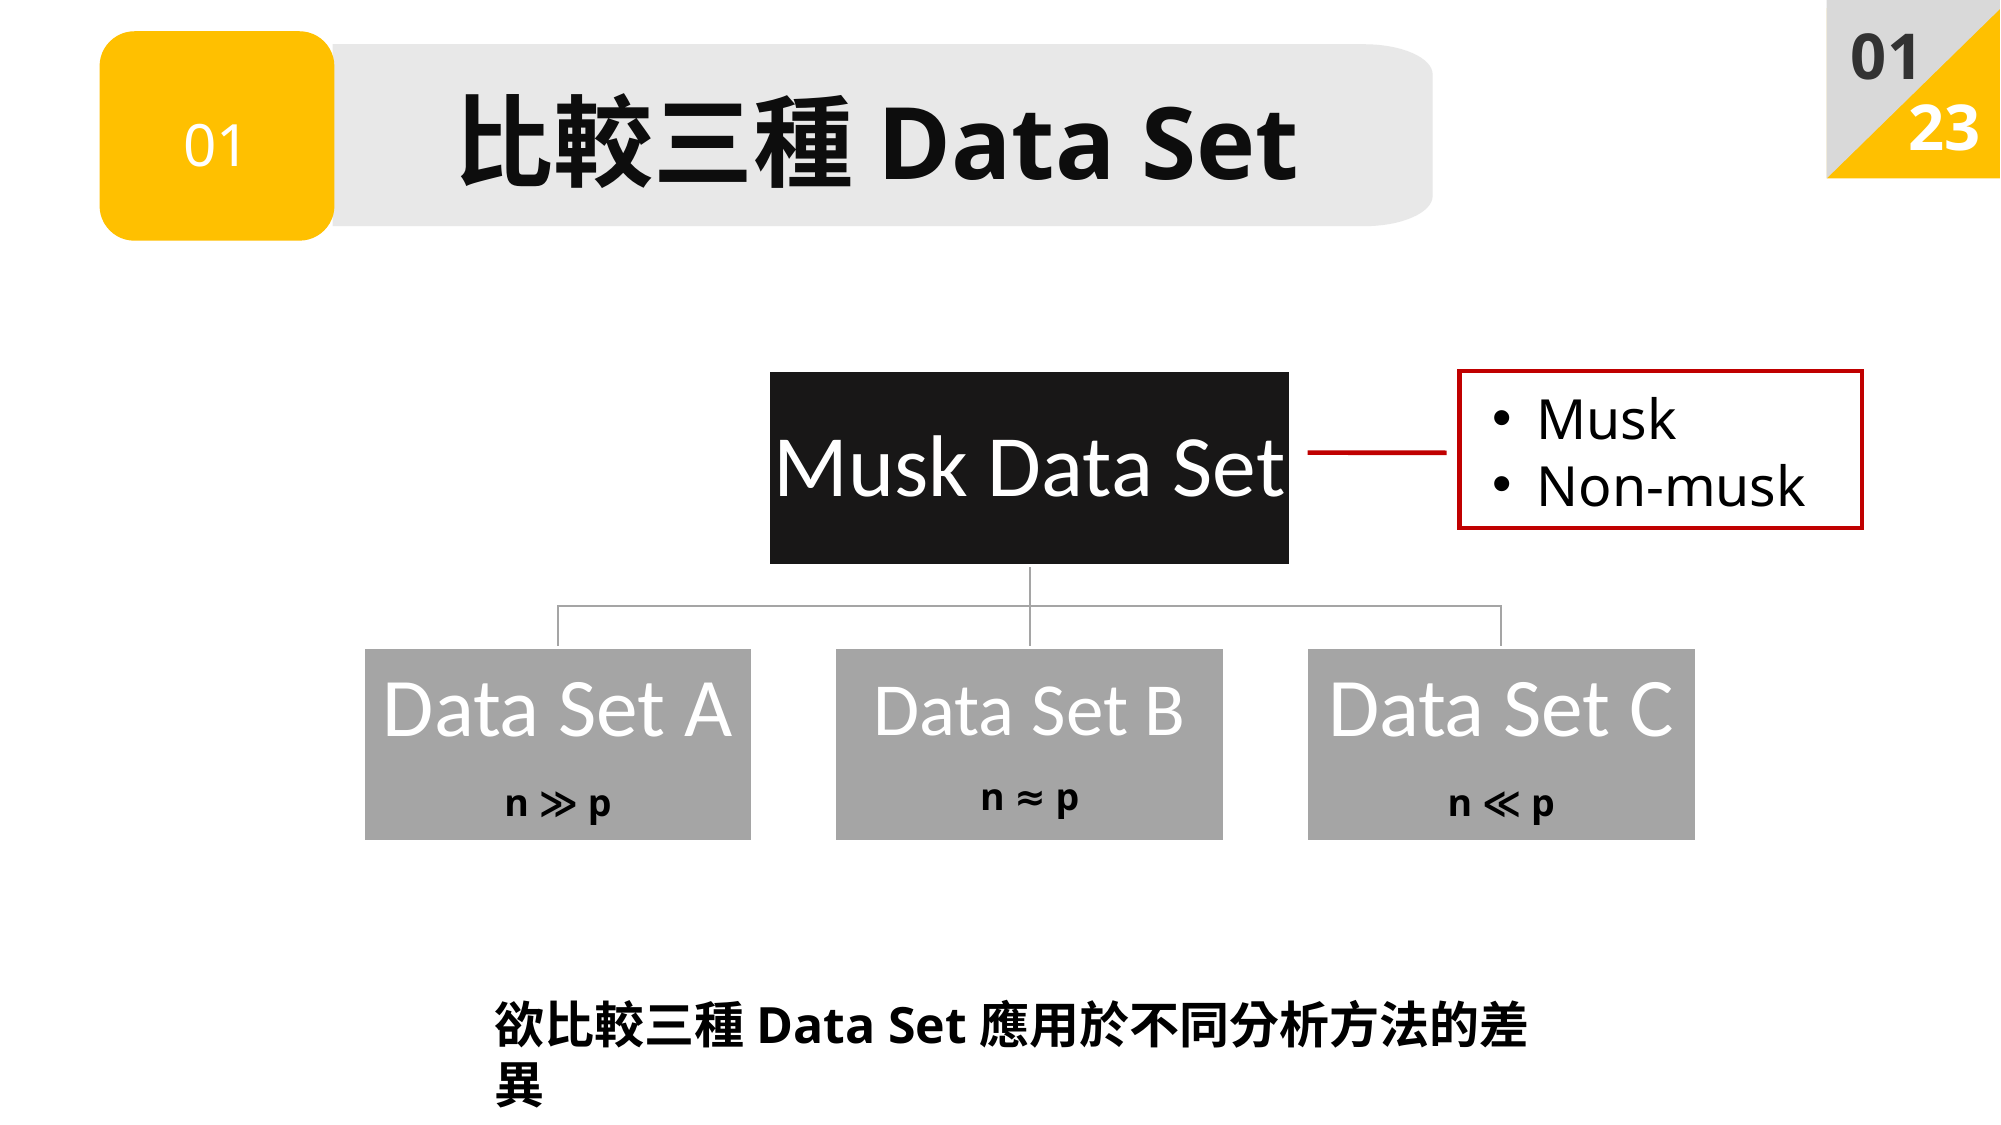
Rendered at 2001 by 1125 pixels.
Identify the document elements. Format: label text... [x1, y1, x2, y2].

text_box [1826, 0, 2000, 179]
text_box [362, 161, 1697, 1051]
text_box 欲比較三種Data Set應用於不同分析方法的差異 [479, 1051, 1580, 1121]
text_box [1459, 371, 1863, 528]
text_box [99, 31, 1433, 241]
